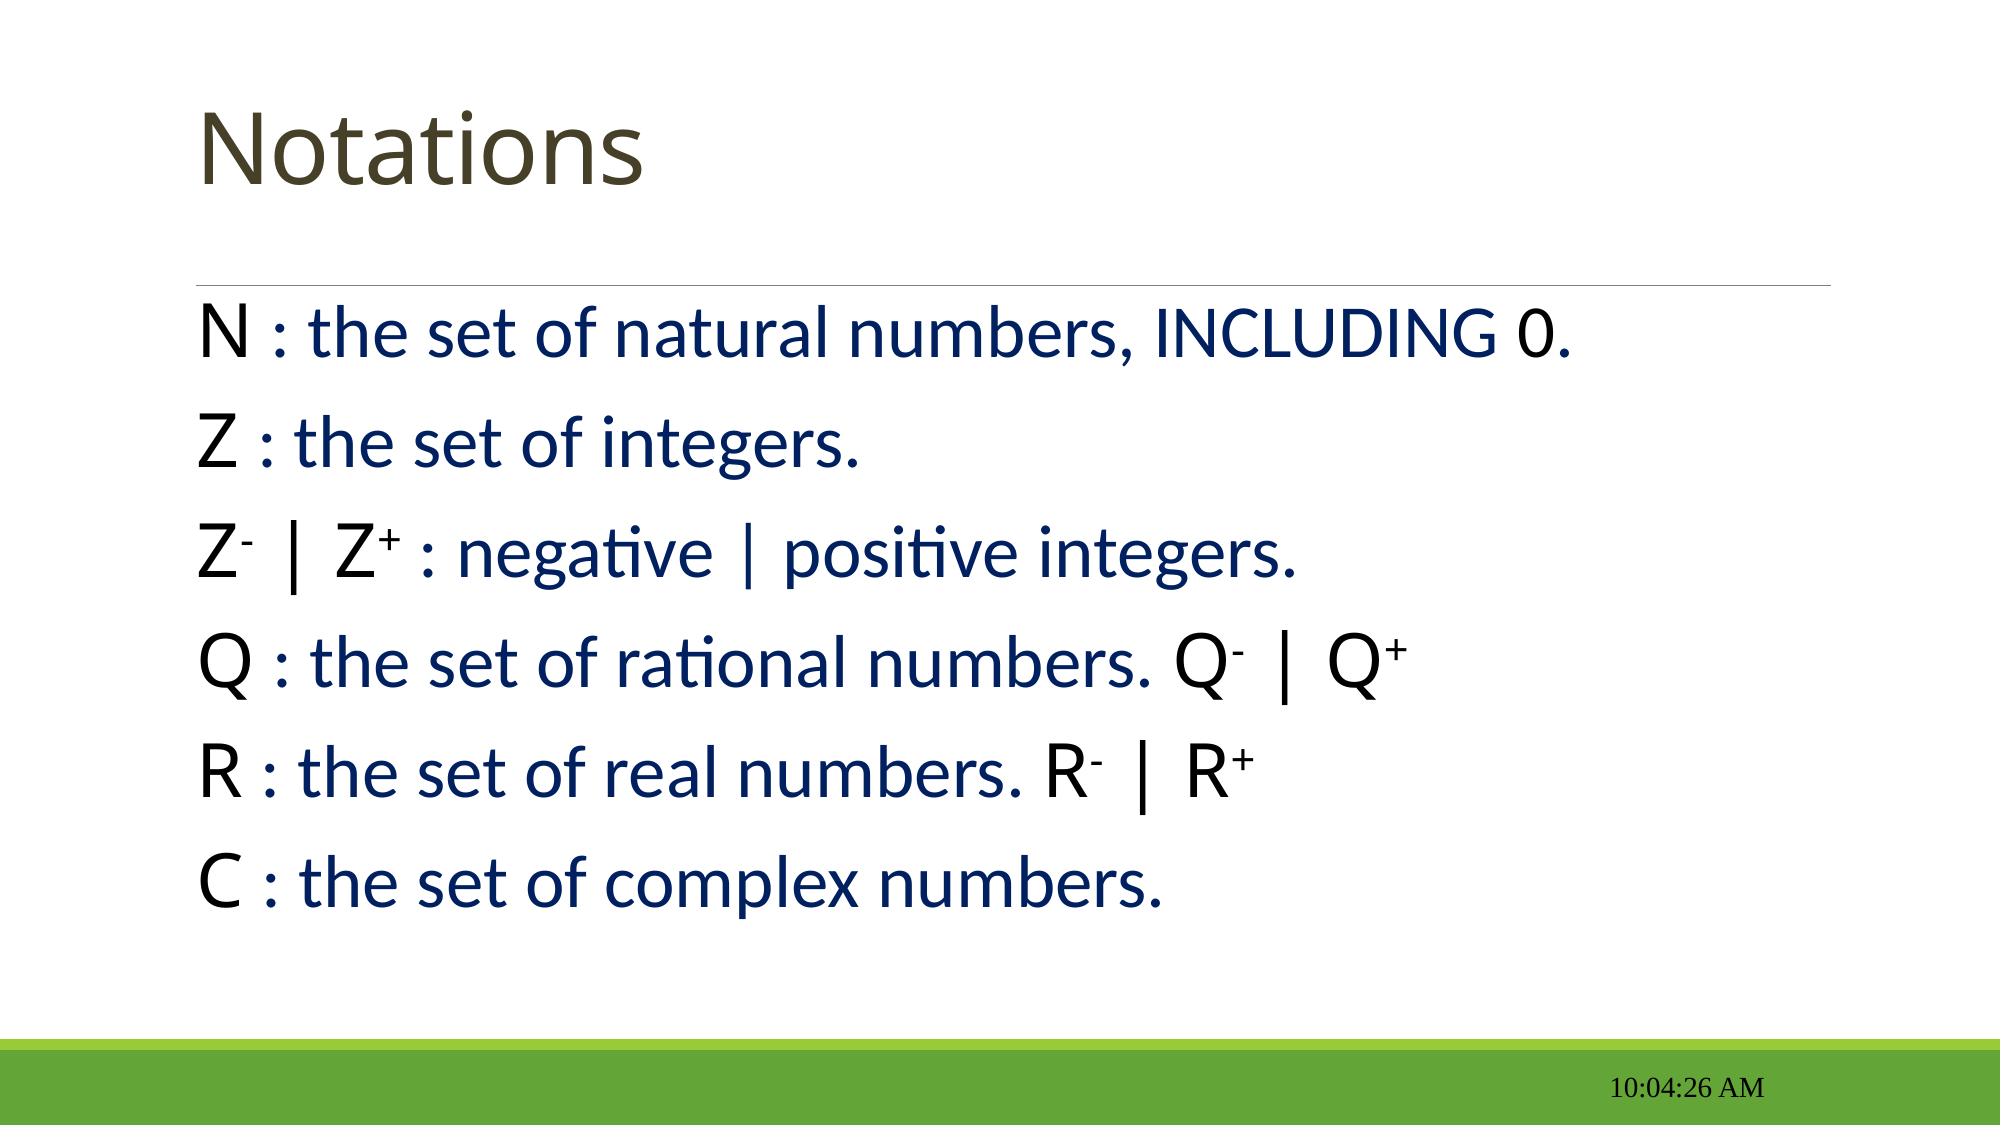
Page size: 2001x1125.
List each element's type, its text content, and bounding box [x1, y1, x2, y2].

list N : the set of natural numbers, INCLUDING 0. Z : the set of integers. Z- | Z+ : negative | positive integers. Q : the set of rational numbers. Q- | Q+ R : the set of real numbers. R- | R+ C : the set of complex numbers. [180, 284, 1830, 963]
title Notations [180, 47, 1830, 213]
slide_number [1594, 1055, 2000, 1116]
